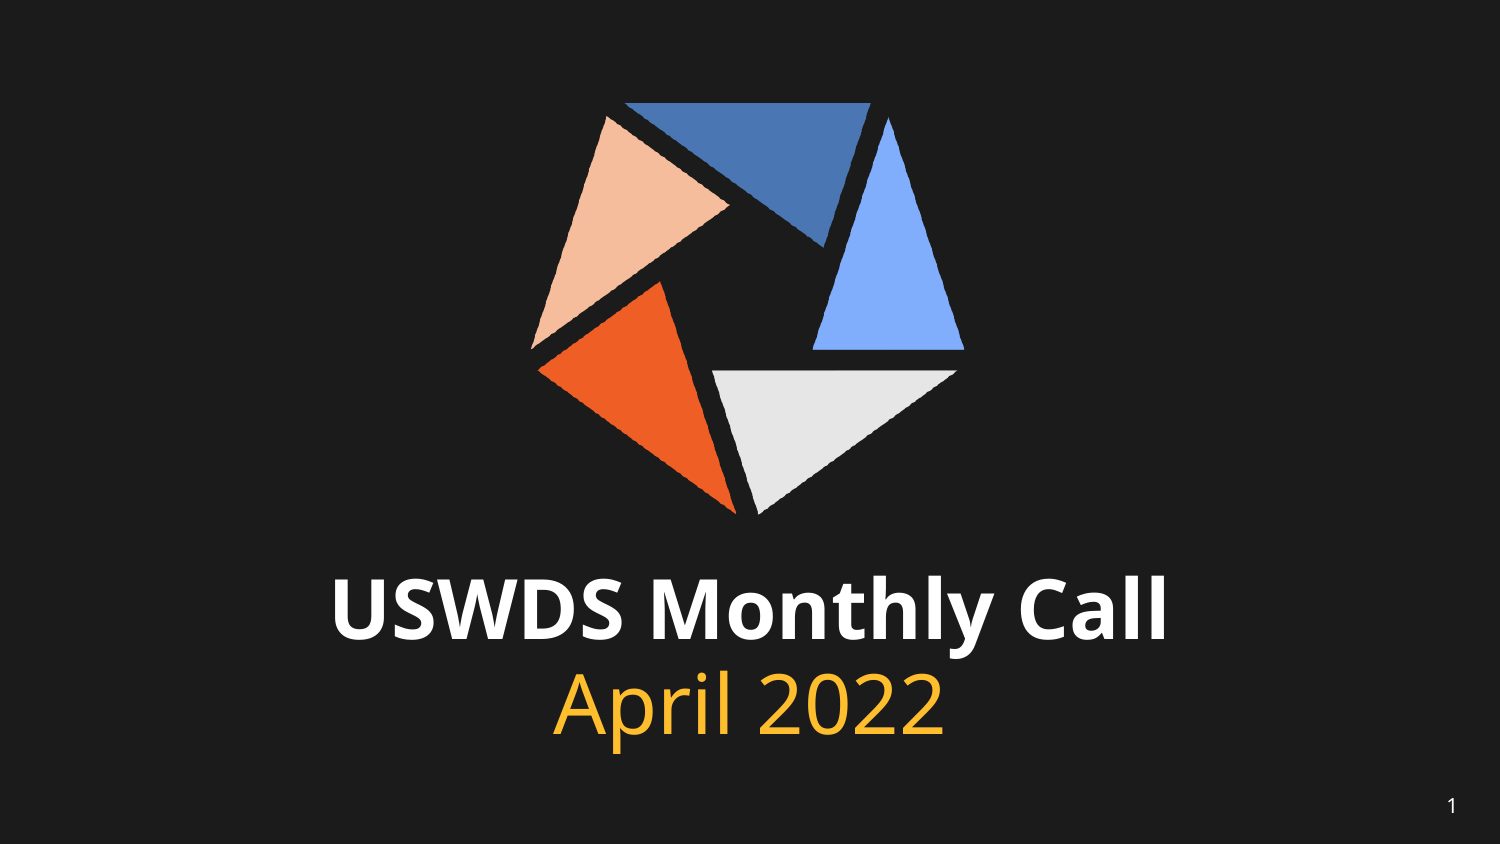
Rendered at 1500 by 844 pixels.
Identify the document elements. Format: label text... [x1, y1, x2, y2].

text_box 1 [1135, 784, 1473, 830]
title USWDS Monthly Call April 2022 [82, 548, 1418, 795]
picture [529, 103, 965, 515]
